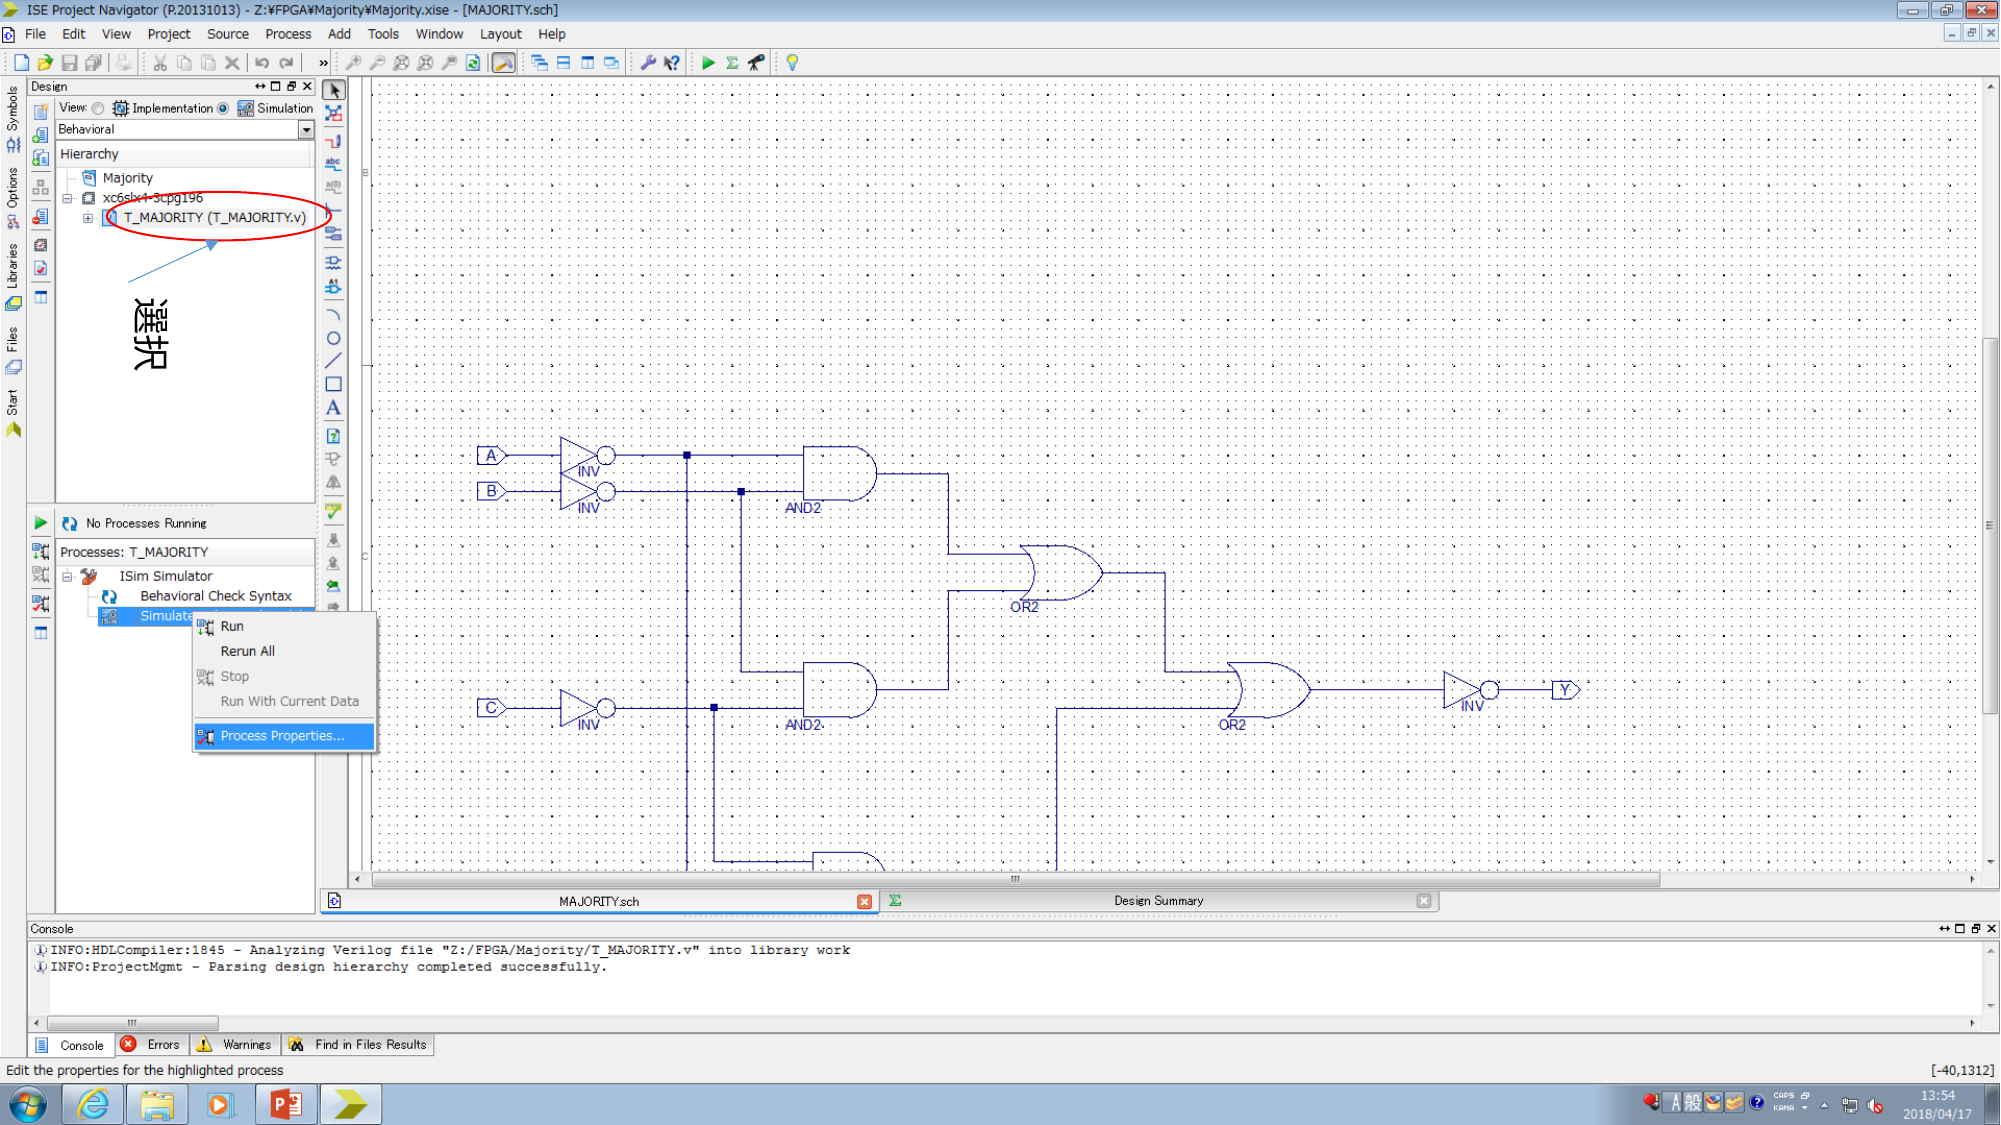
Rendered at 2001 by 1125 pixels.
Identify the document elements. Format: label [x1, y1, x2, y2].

picture [0, 0, 2000, 1125]
text_box [128, 240, 219, 283]
